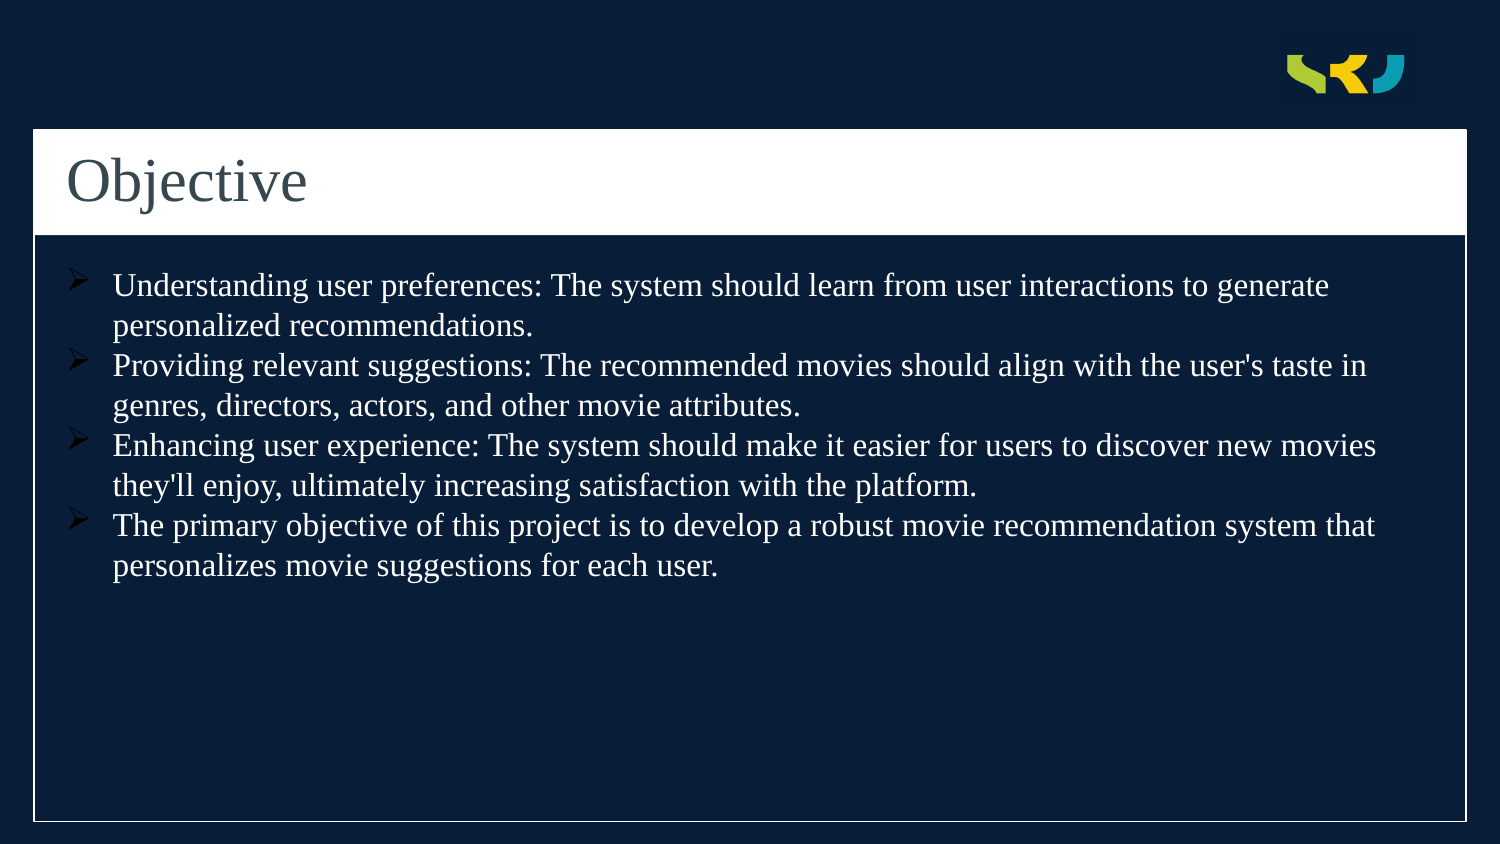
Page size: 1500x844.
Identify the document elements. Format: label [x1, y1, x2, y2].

text_box [33, 129, 1467, 822]
picture [1275, 30, 1418, 109]
